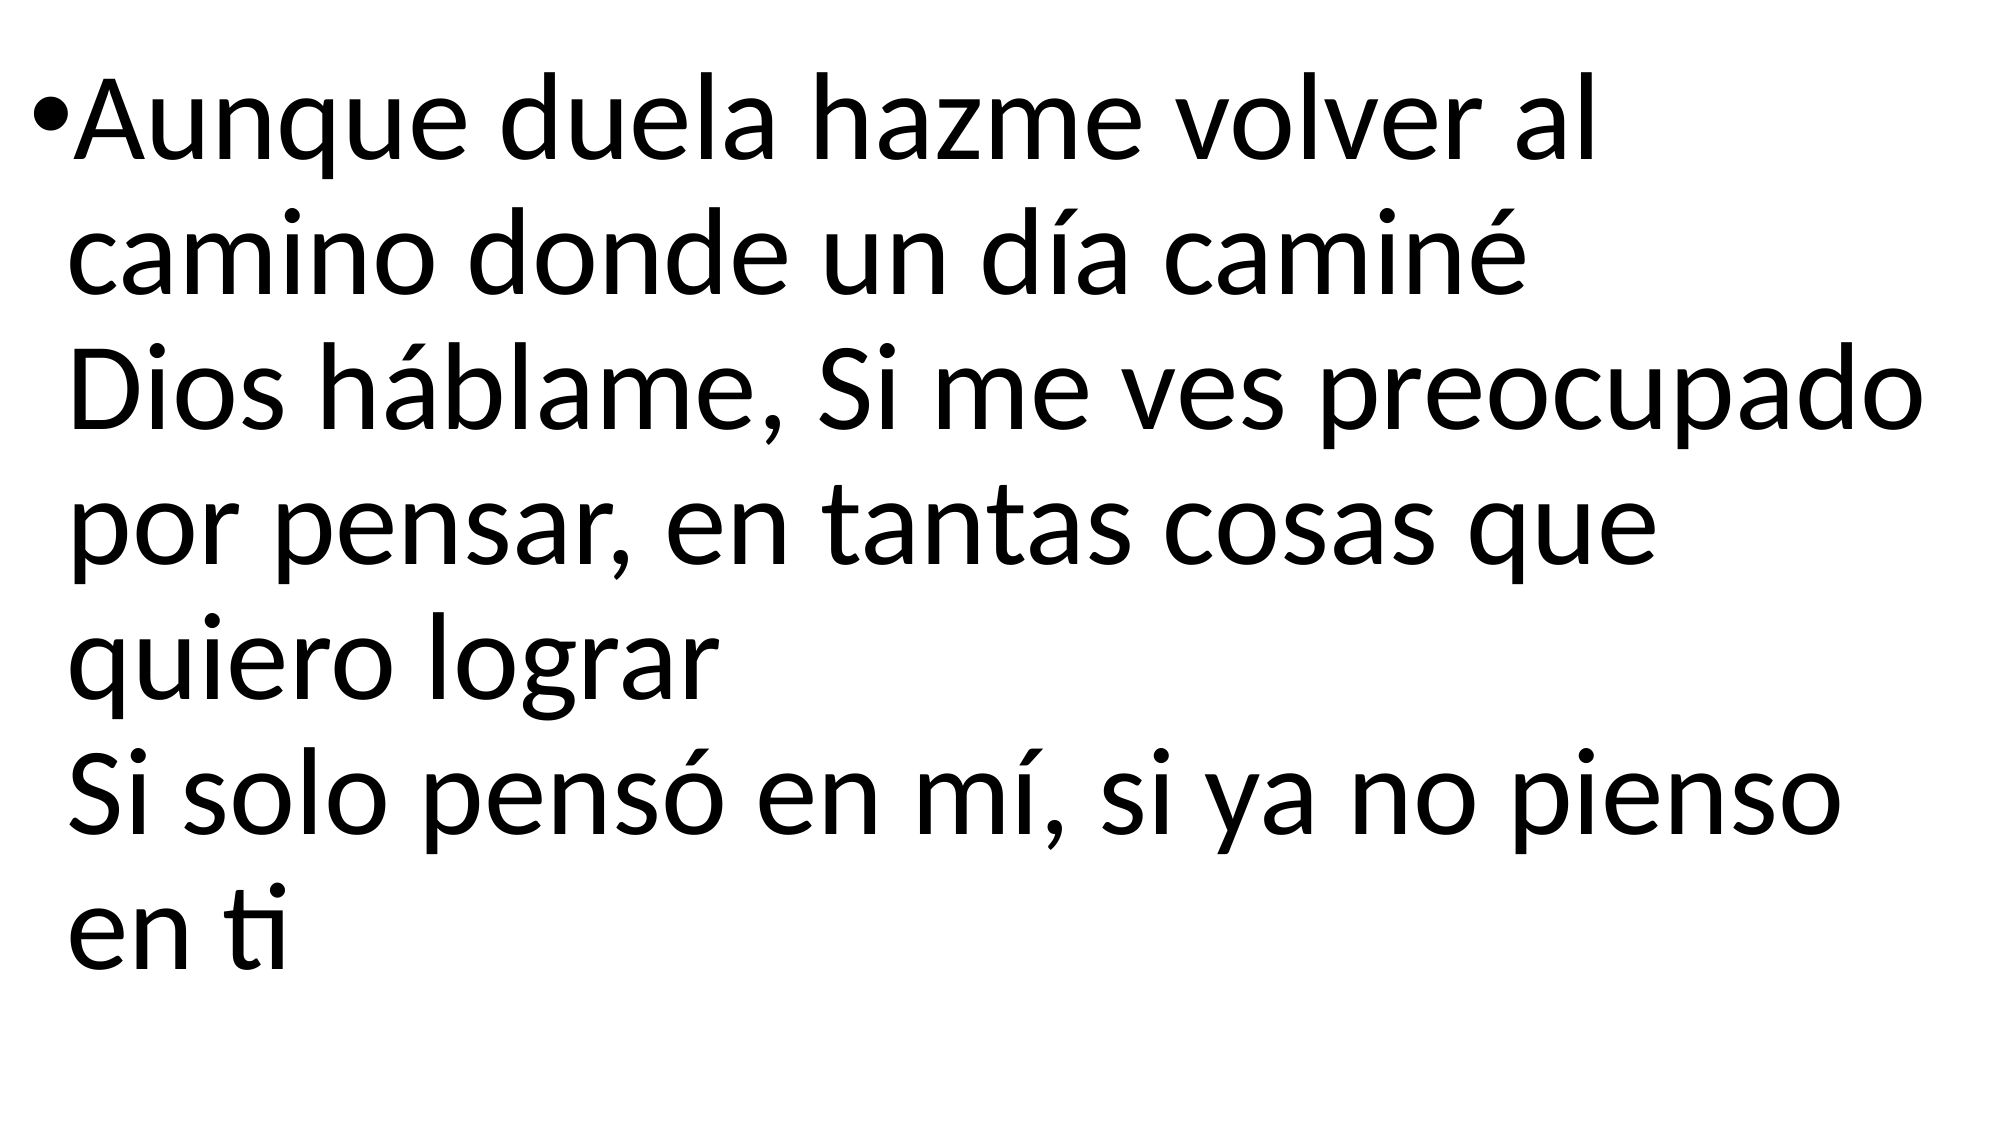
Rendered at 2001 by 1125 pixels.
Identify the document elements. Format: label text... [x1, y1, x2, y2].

list Aunque duela hazme volver al camino donde un día caminé Dios háblame, Si me ves preocupado por pensar, en tantas cosas que quiero lograr Si solo pensó en mí, si ya no pienso en ti [14, 44, 1982, 1079]
